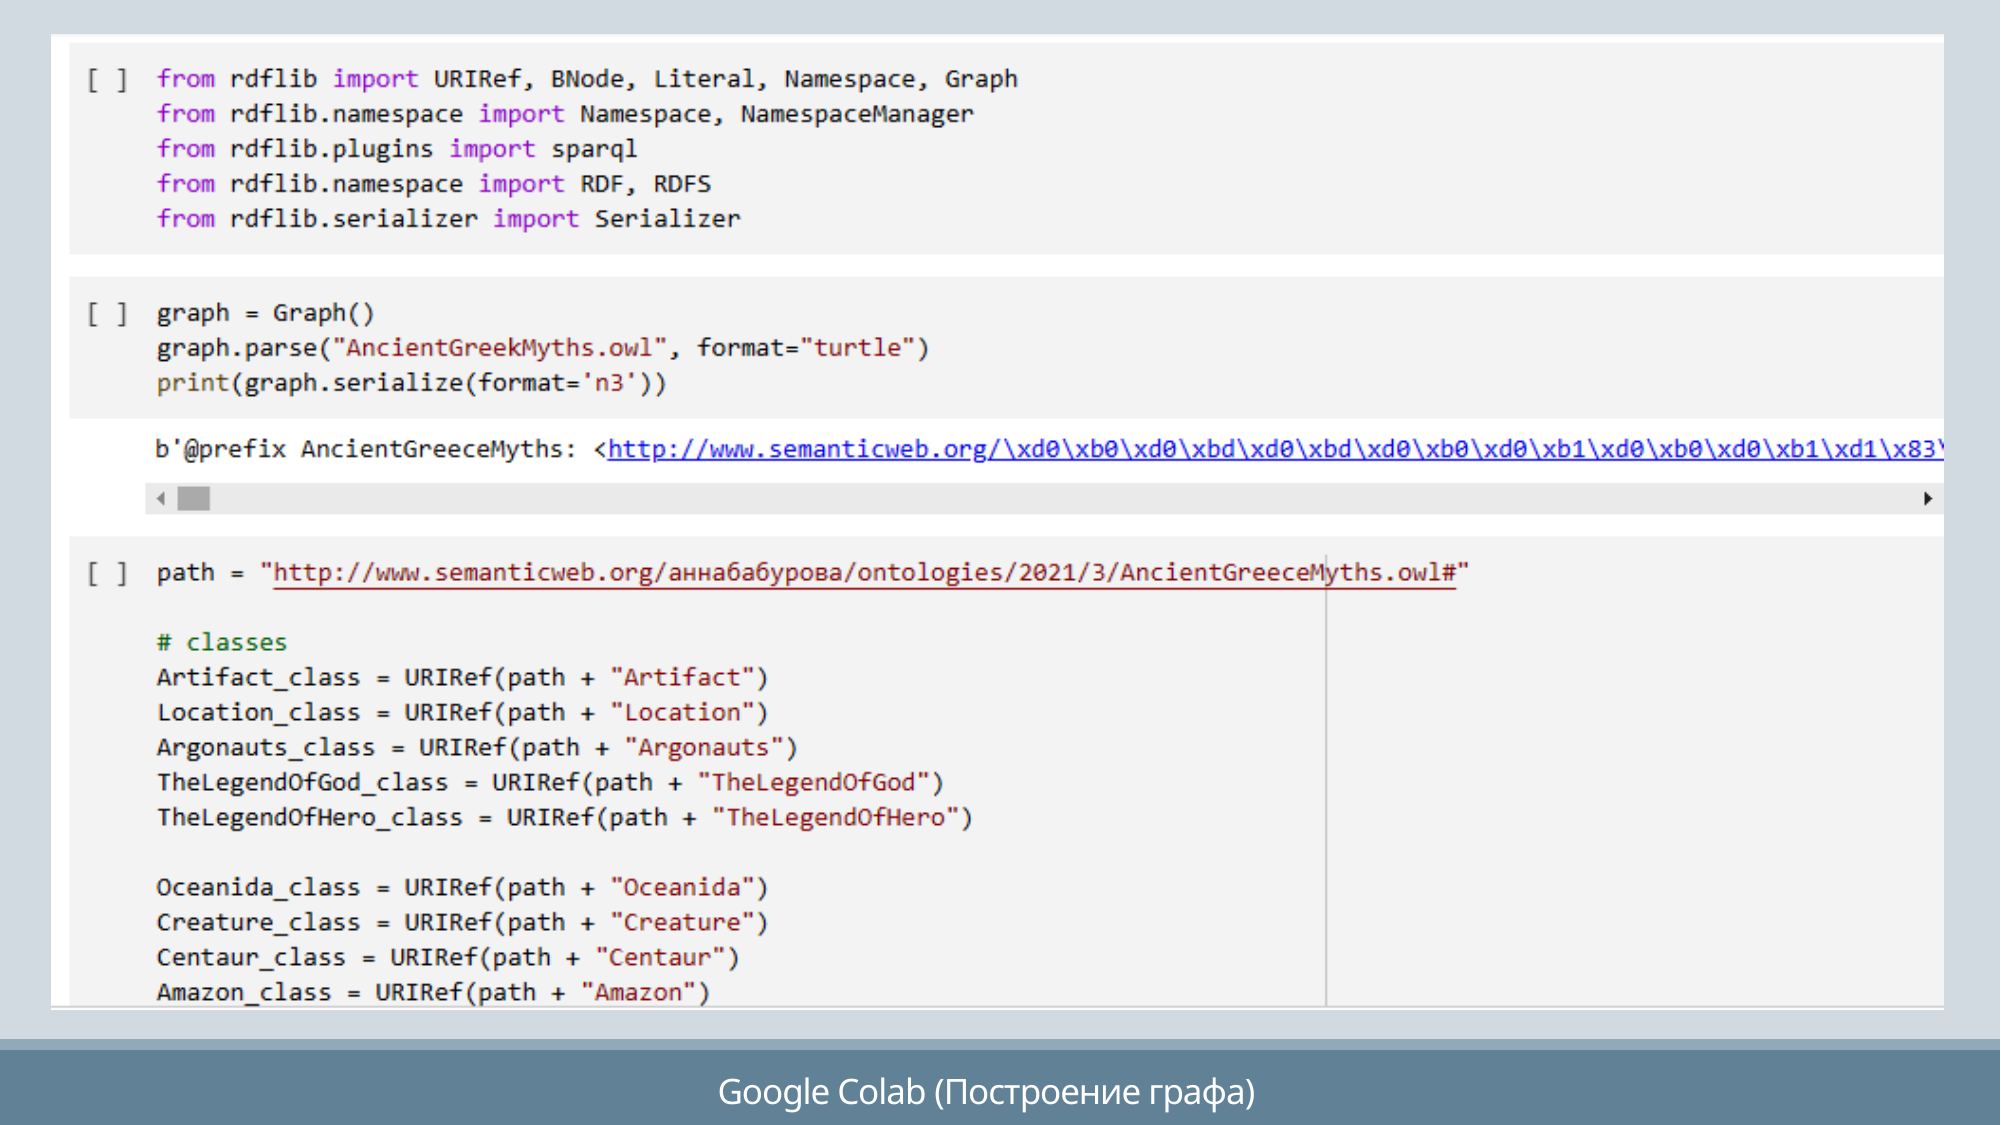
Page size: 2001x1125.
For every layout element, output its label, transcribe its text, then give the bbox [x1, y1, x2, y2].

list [50, 34, 1944, 1010]
title Google Colab (Построение графа) [702, 1036, 1298, 1120]
